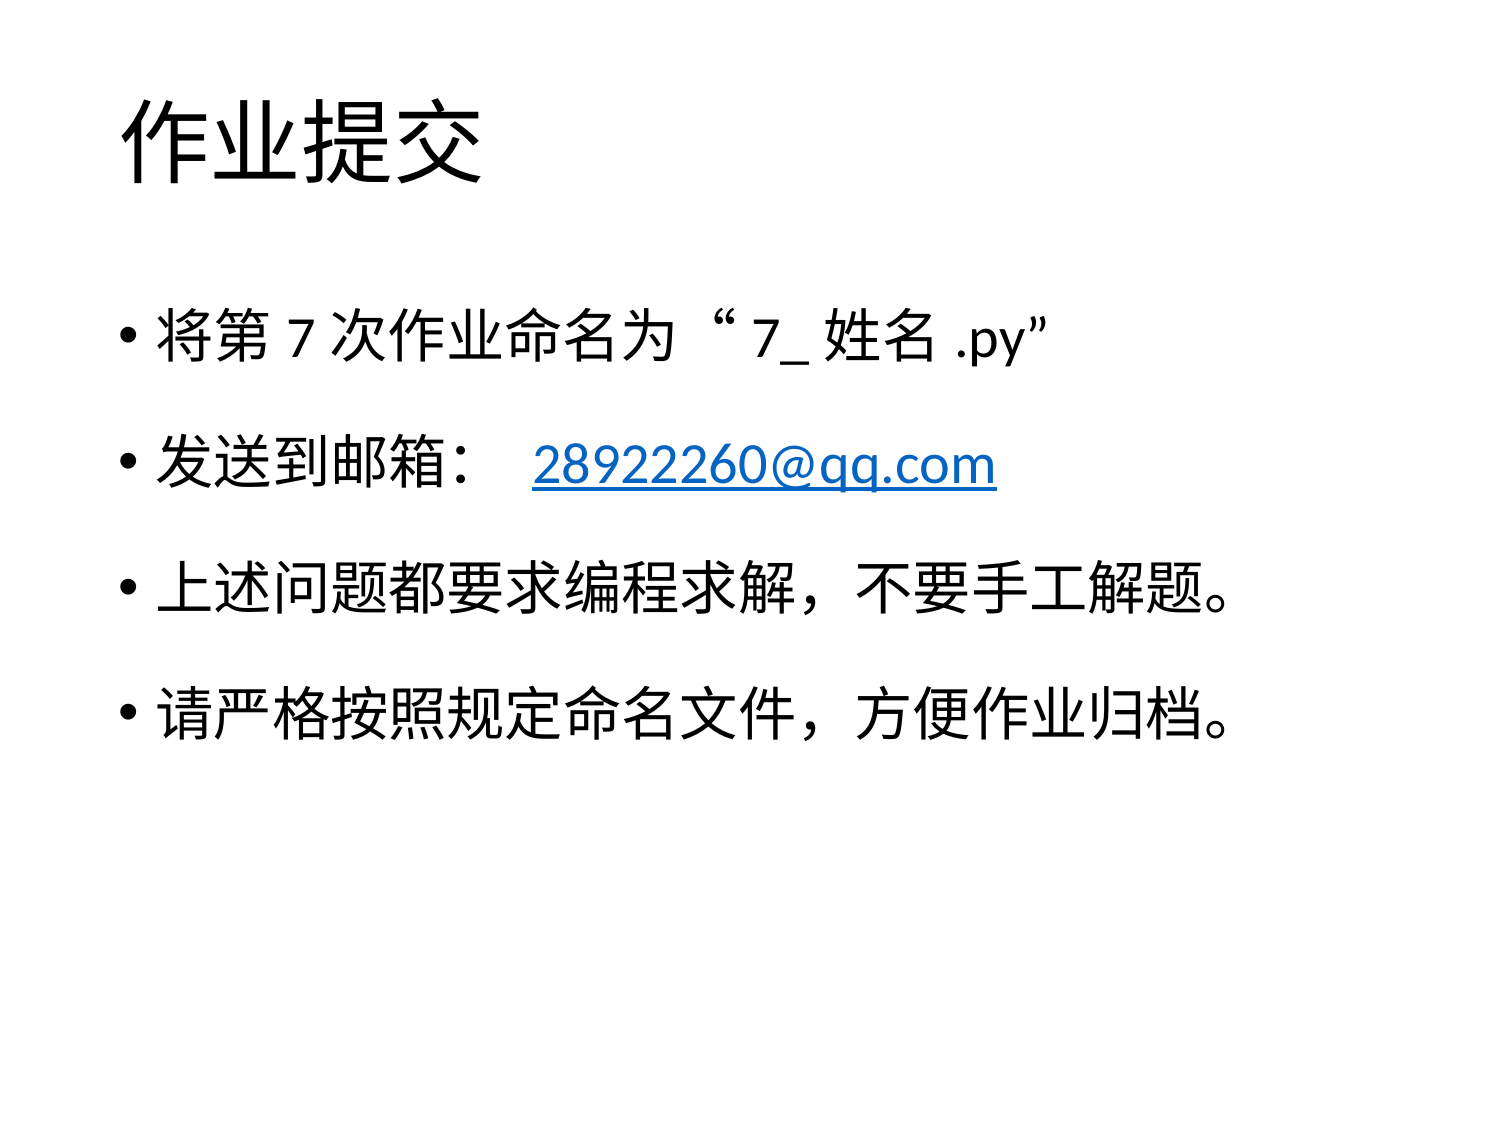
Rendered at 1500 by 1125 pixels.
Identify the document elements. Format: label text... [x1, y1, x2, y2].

title 作业提交 [103, 59, 1397, 235]
list 将第7次作业命名为“7_姓名.py” 发送到邮箱： 28922260@qq.com 上述问题都要求编程求解，不要手工解题。 请严格按照规定命名文件，方便作业归档。 [103, 256, 1397, 1014]
